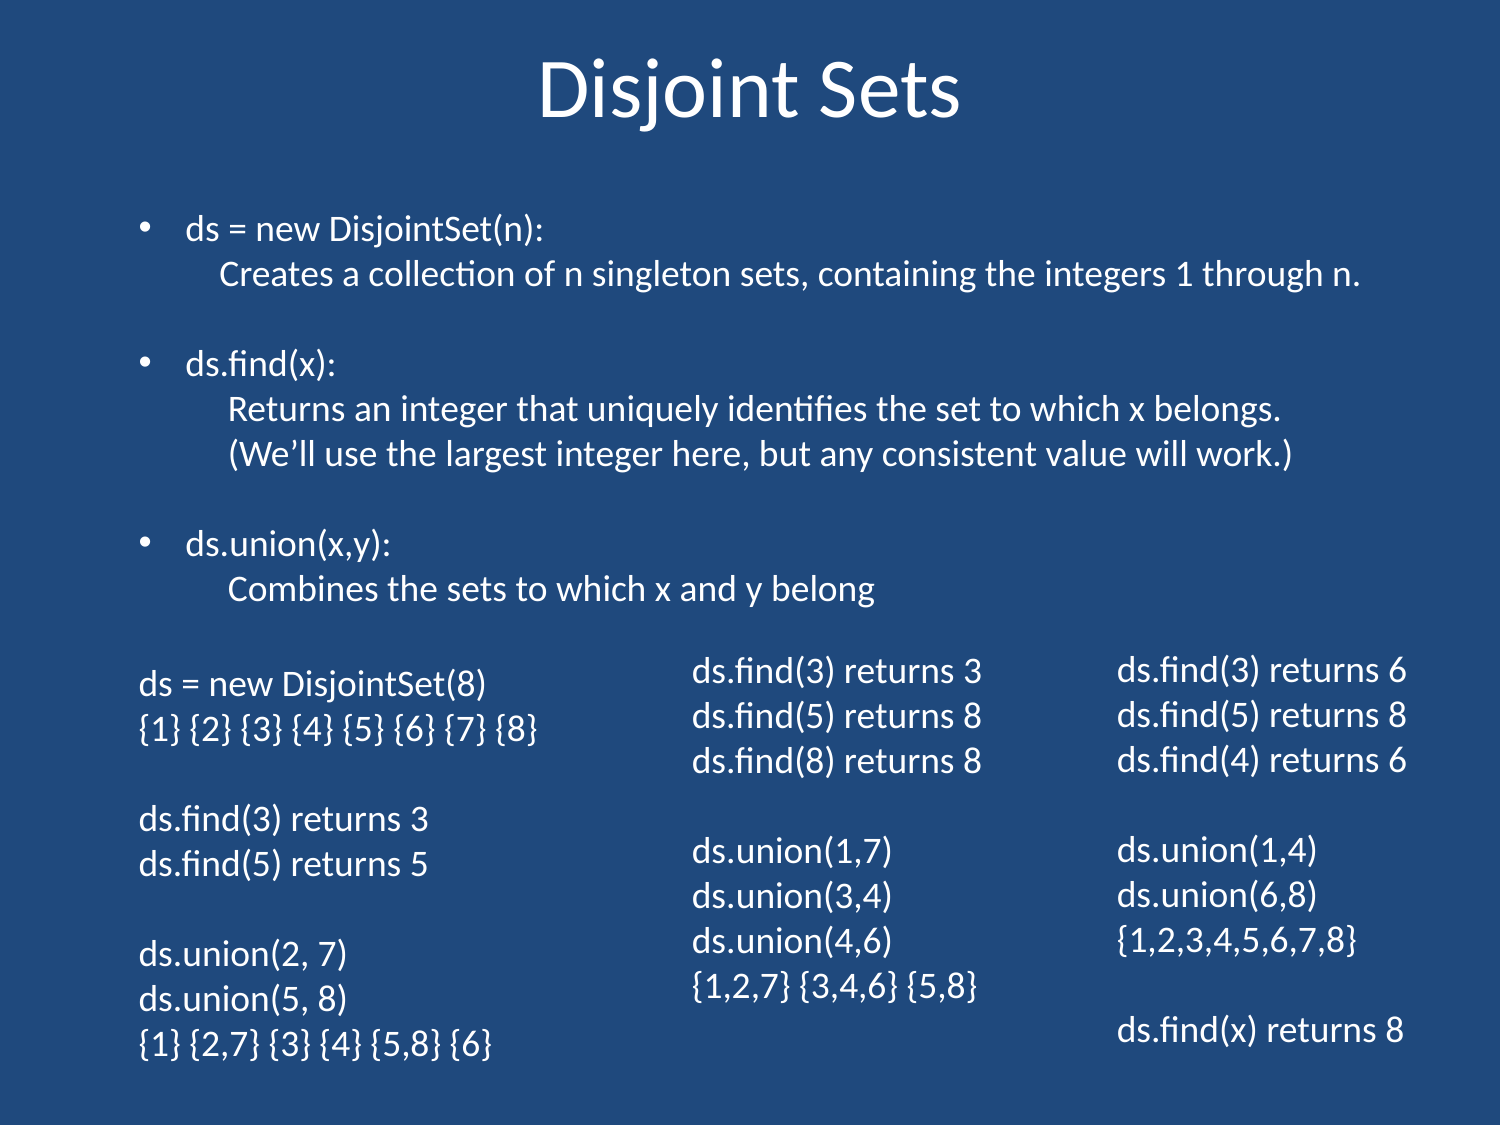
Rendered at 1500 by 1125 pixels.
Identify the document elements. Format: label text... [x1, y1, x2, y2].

text_box ds = new DisjointSet(n): Creates a collection of n singleton sets, containing the integers 1 through n. ds.find(x): Returns an integer that uniquely identifies the set to which x belongs. (We’ll use the largest integer here, but any consistent value will work.) ds.union(x,y): Combines the sets to which x and y belong ds = new DisjointSet(8) {1} {2} {3} {4} {5} {6} {7} {8} ds.find(3) returns 3 ds.find(5) returns 5 ds.union(2, 7) ds.union(5, 8) {1} {2,7} {3} {4} {5,8} {6} [123, 196, 1387, 1072]
title Disjoint Sets [75, 24, 1425, 143]
text_box ds.find(3) returns 3 ds.find(5) returns 8 ds.find(8) returns 8 ds.union(1,7) ds.union(3,4) ds.union(4,6) {1,2,7} {3,4,6} {5,8} [677, 638, 998, 1059]
text_box ds.find(3) returns 6 ds.find(5) returns 8 ds.find(4) returns 6 ds.union(1,4) ds.union(6,8) {1,2,3,4,5,6,7,8} ds.find(x) returns 8 [1102, 637, 1423, 1058]
